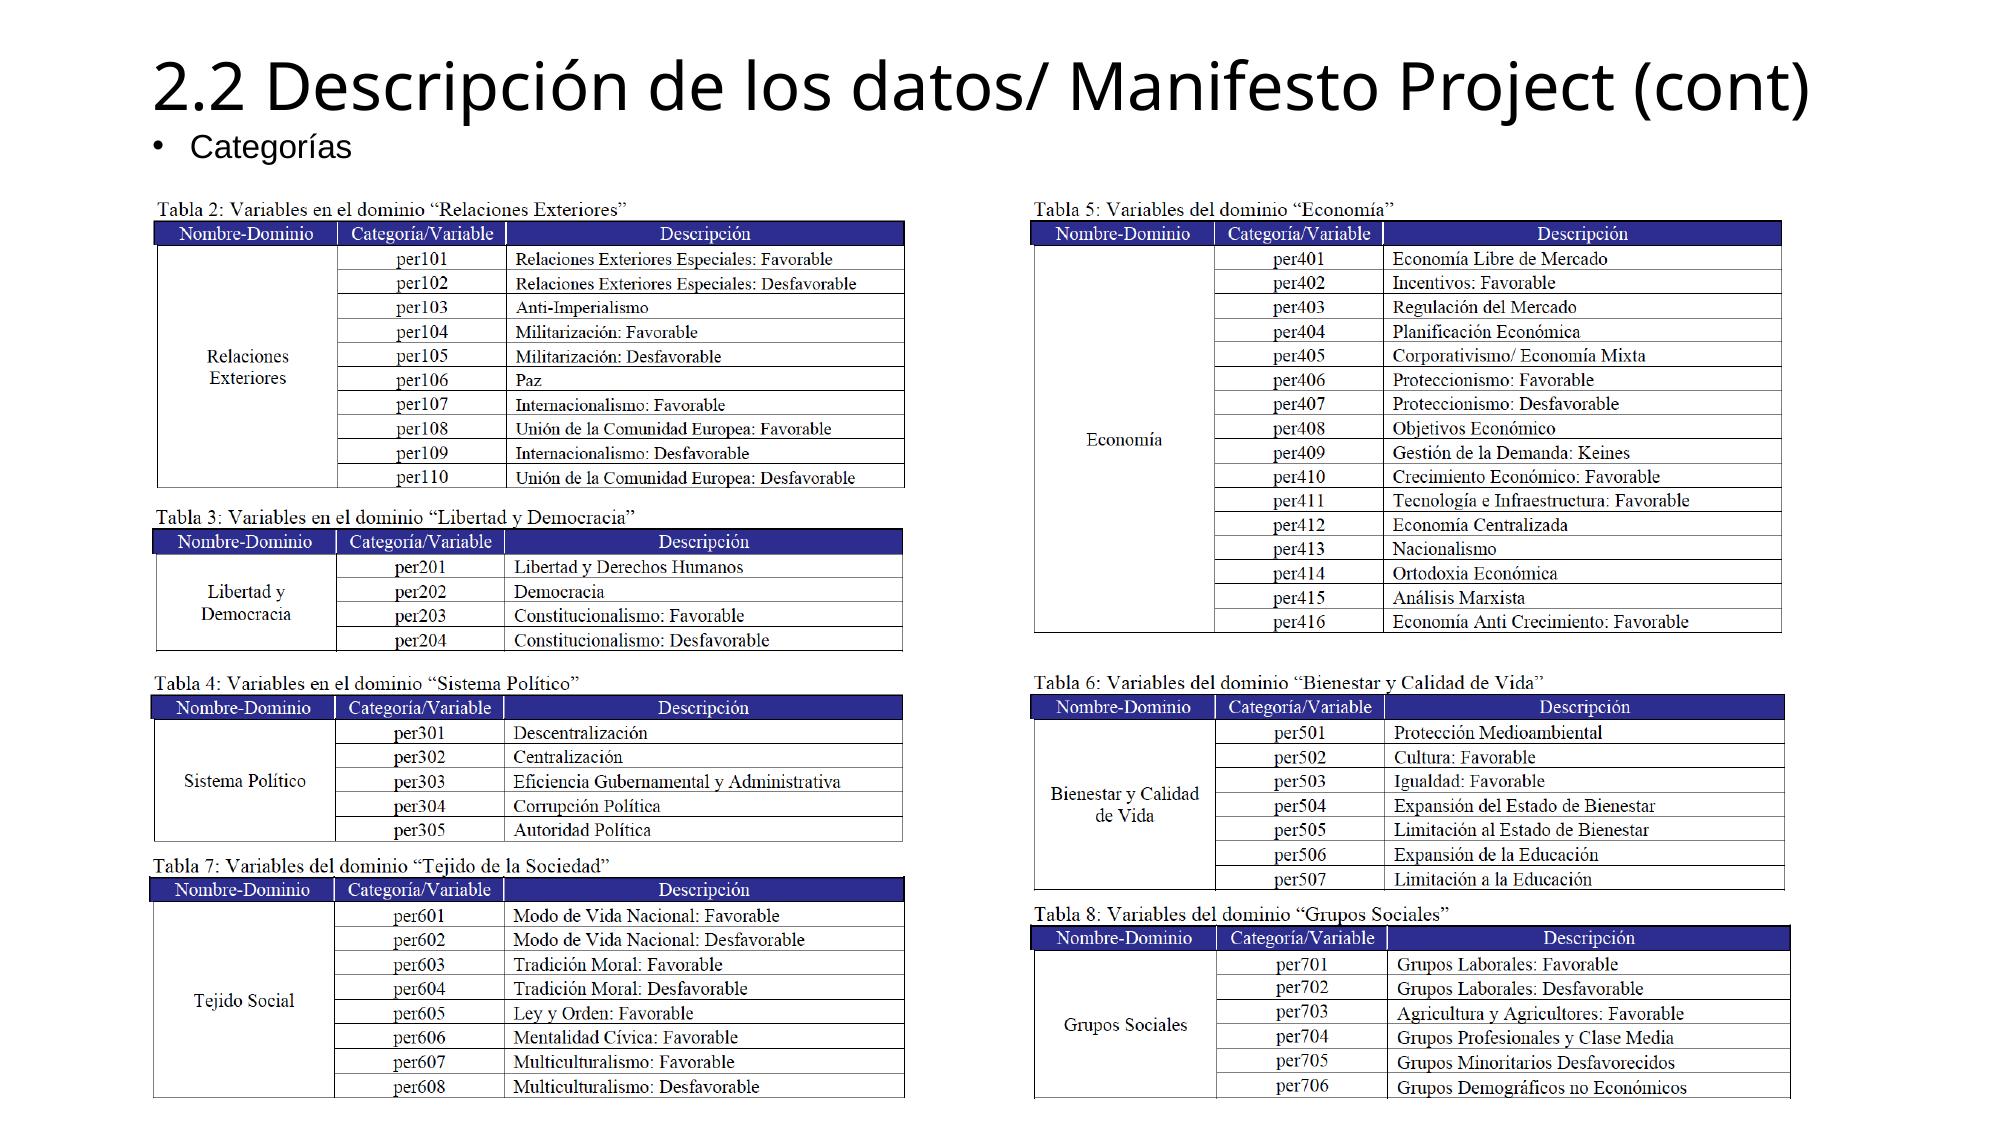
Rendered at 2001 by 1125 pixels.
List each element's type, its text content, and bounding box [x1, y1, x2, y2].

picture [144, 667, 912, 1107]
picture [1022, 903, 1800, 1107]
title 2.2 Descripción de los datos/ Manifesto Project (cont) [137, 32, 1863, 121]
picture [144, 190, 912, 661]
picture [1022, 190, 1790, 643]
list Categorías [137, 121, 1974, 188]
picture [1022, 667, 1790, 897]
